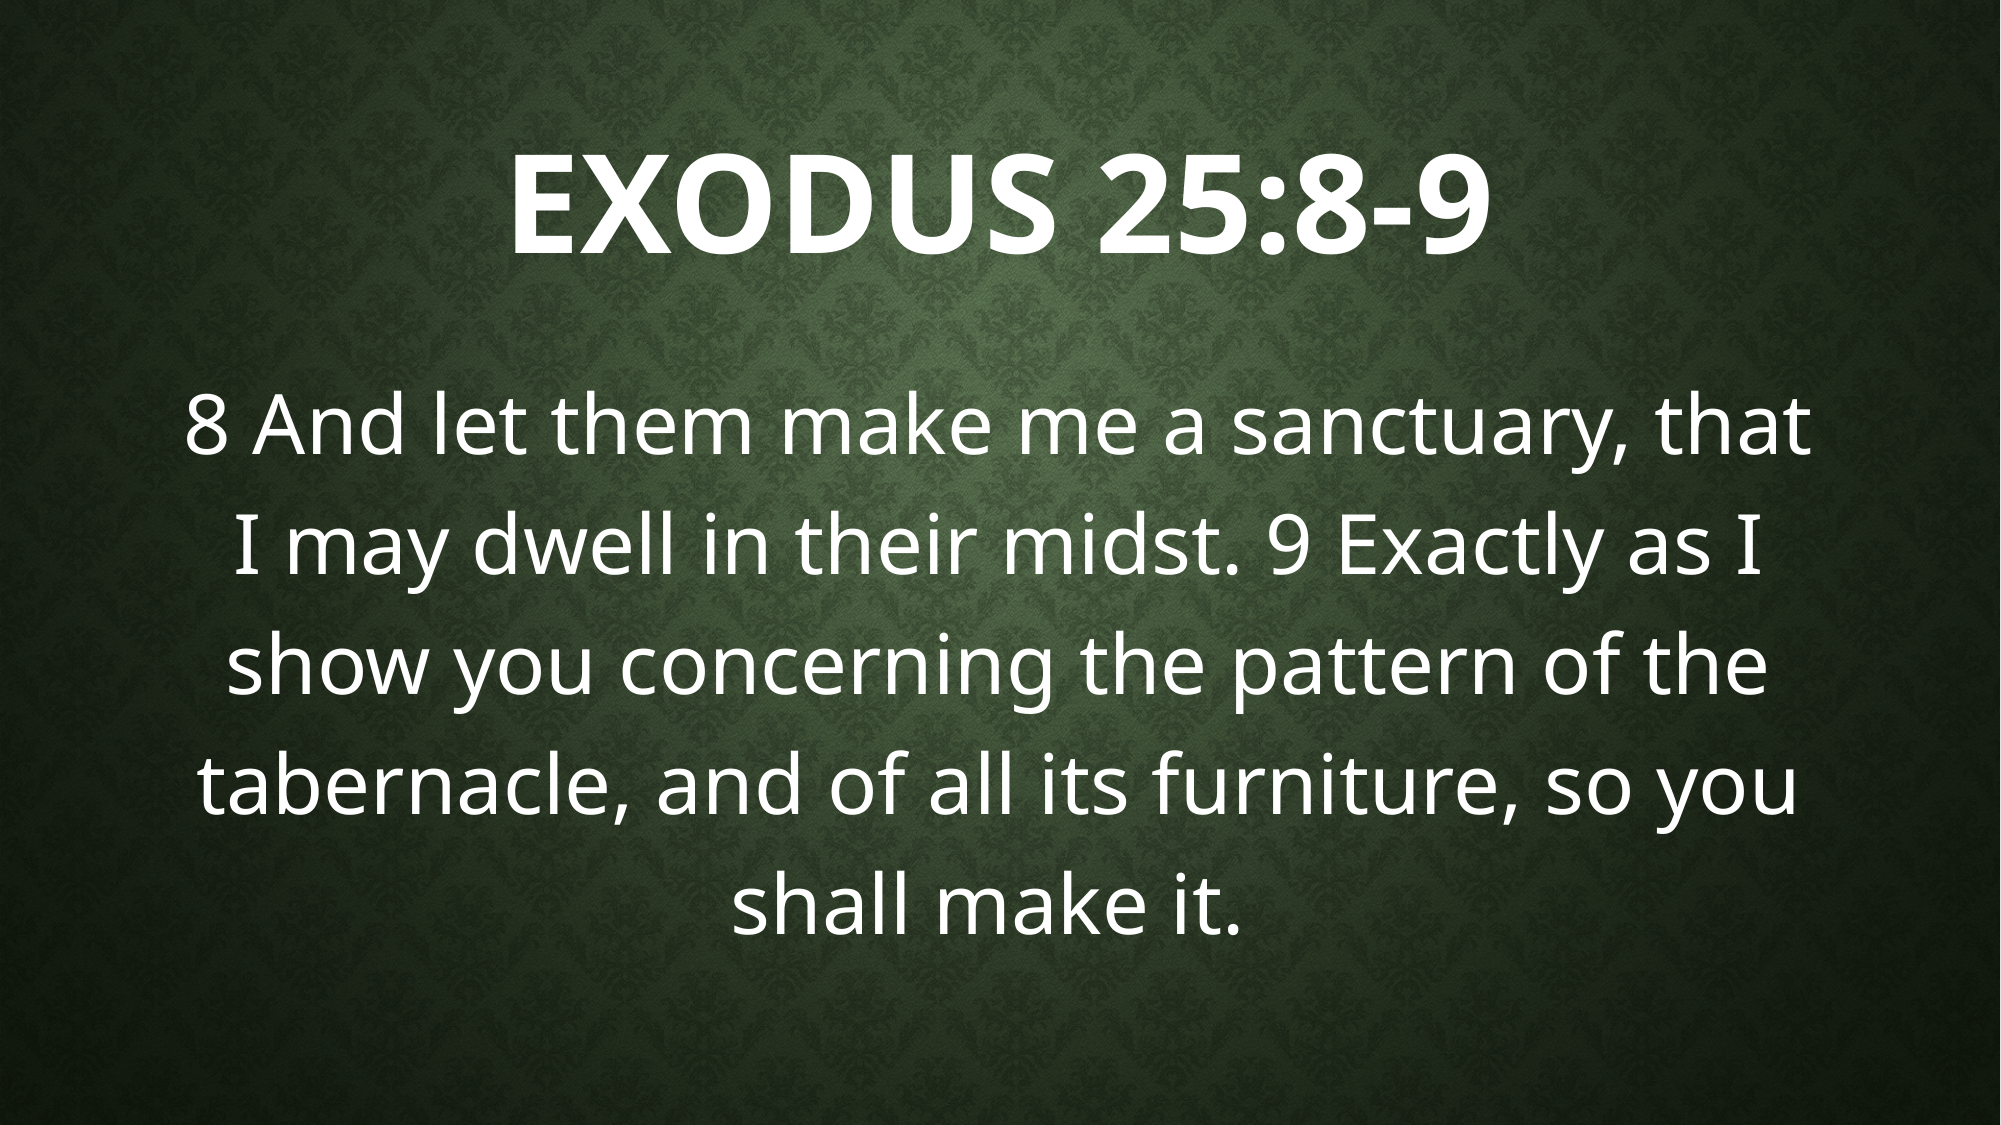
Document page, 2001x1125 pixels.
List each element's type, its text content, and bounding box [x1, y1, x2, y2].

list 8 And let them make me a sanctuary, that I may dwell in their midst. 9 Exactly as I show you concerning the pattern of the tabernacle, and of all its furniture, so you shall make it. [149, 343, 1849, 950]
title Exodus 25:8-9 [149, 99, 1849, 318]
